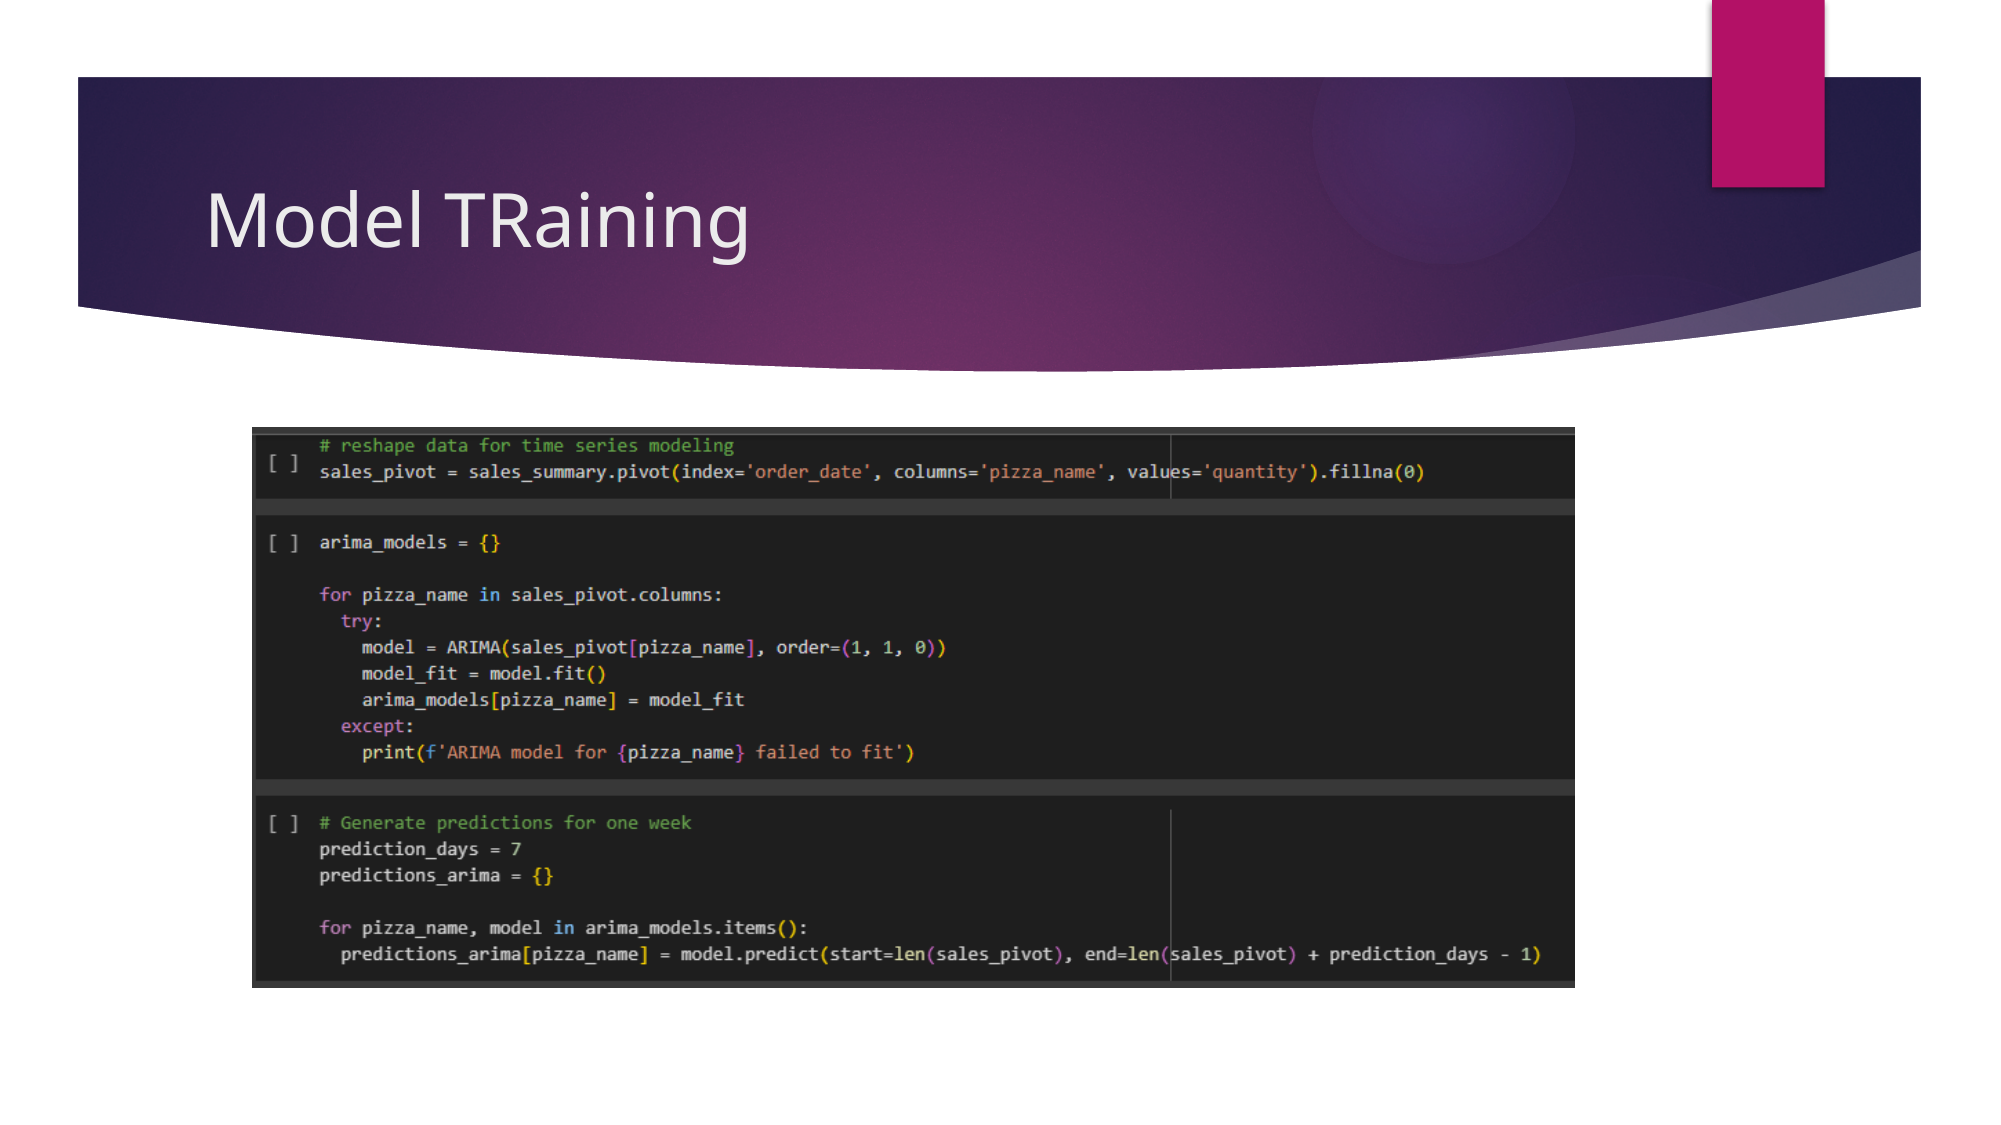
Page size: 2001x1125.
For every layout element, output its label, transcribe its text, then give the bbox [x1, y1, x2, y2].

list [251, 426, 1575, 988]
title Model TRaining [189, 159, 1627, 276]
